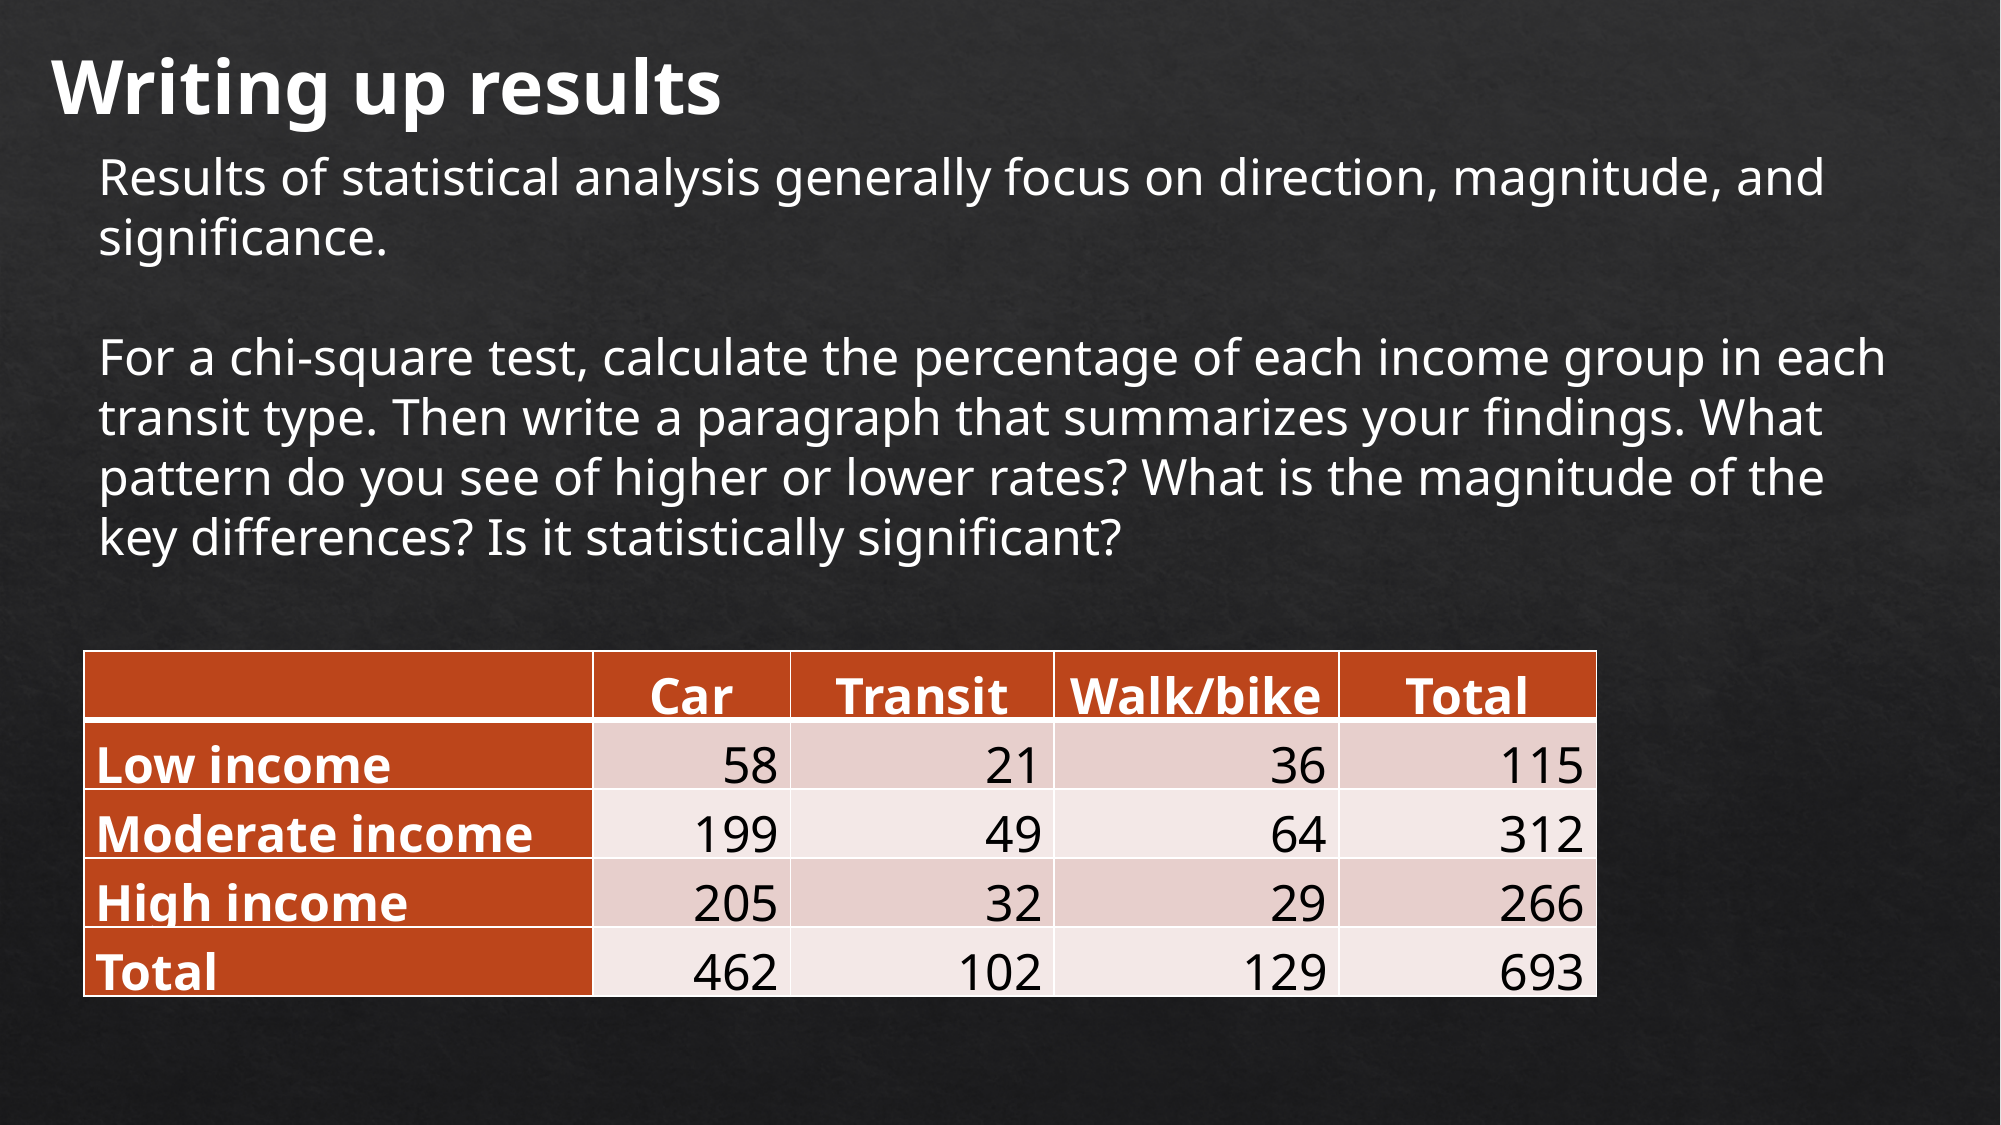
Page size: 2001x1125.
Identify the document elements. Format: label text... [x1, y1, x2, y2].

table_cell Moderate income [85, 790, 592, 857]
table_cell 129 [1055, 928, 1338, 995]
table_cell 115 [1340, 723, 1596, 788]
text_box Writing up results [36, 32, 1387, 138]
table_cell 266 [1340, 859, 1596, 926]
table_header Walk/bike [1055, 652, 1338, 717]
table_header Total [1340, 652, 1596, 717]
table_cell 462 [594, 928, 790, 995]
table_cell 64 [1055, 790, 1338, 857]
table_cell 49 [791, 790, 1053, 857]
table_cell 58 [594, 723, 790, 788]
table_cell 36 [1055, 723, 1338, 788]
table_cell 102 [791, 928, 1053, 995]
table_cell 32 [791, 859, 1053, 926]
table_cell Total [85, 928, 592, 995]
table_cell High income [85, 859, 592, 926]
table_cell Low income [85, 723, 592, 788]
table_cell 29 [1055, 859, 1338, 926]
table_cell 312 [1340, 790, 1596, 857]
text_box Results of statistical analysis generally focus on direction, magnitude, and significance. For a chi-square test, calculate the percentage of each income group in each transit type. Then write a paragraph that summarizes your findings. What pattern do you see of higher or lower rates? What is the magnitude of the key differences? Is it statistically significant? [83, 137, 1913, 573]
table_cell 21 [791, 723, 1053, 788]
table_cell 199 [594, 790, 790, 857]
table_cell 205 [594, 859, 790, 926]
table_cell 693 [1340, 928, 1596, 995]
table_header [85, 652, 592, 717]
table_header Car [594, 652, 790, 717]
table_header Transit [791, 652, 1053, 717]
